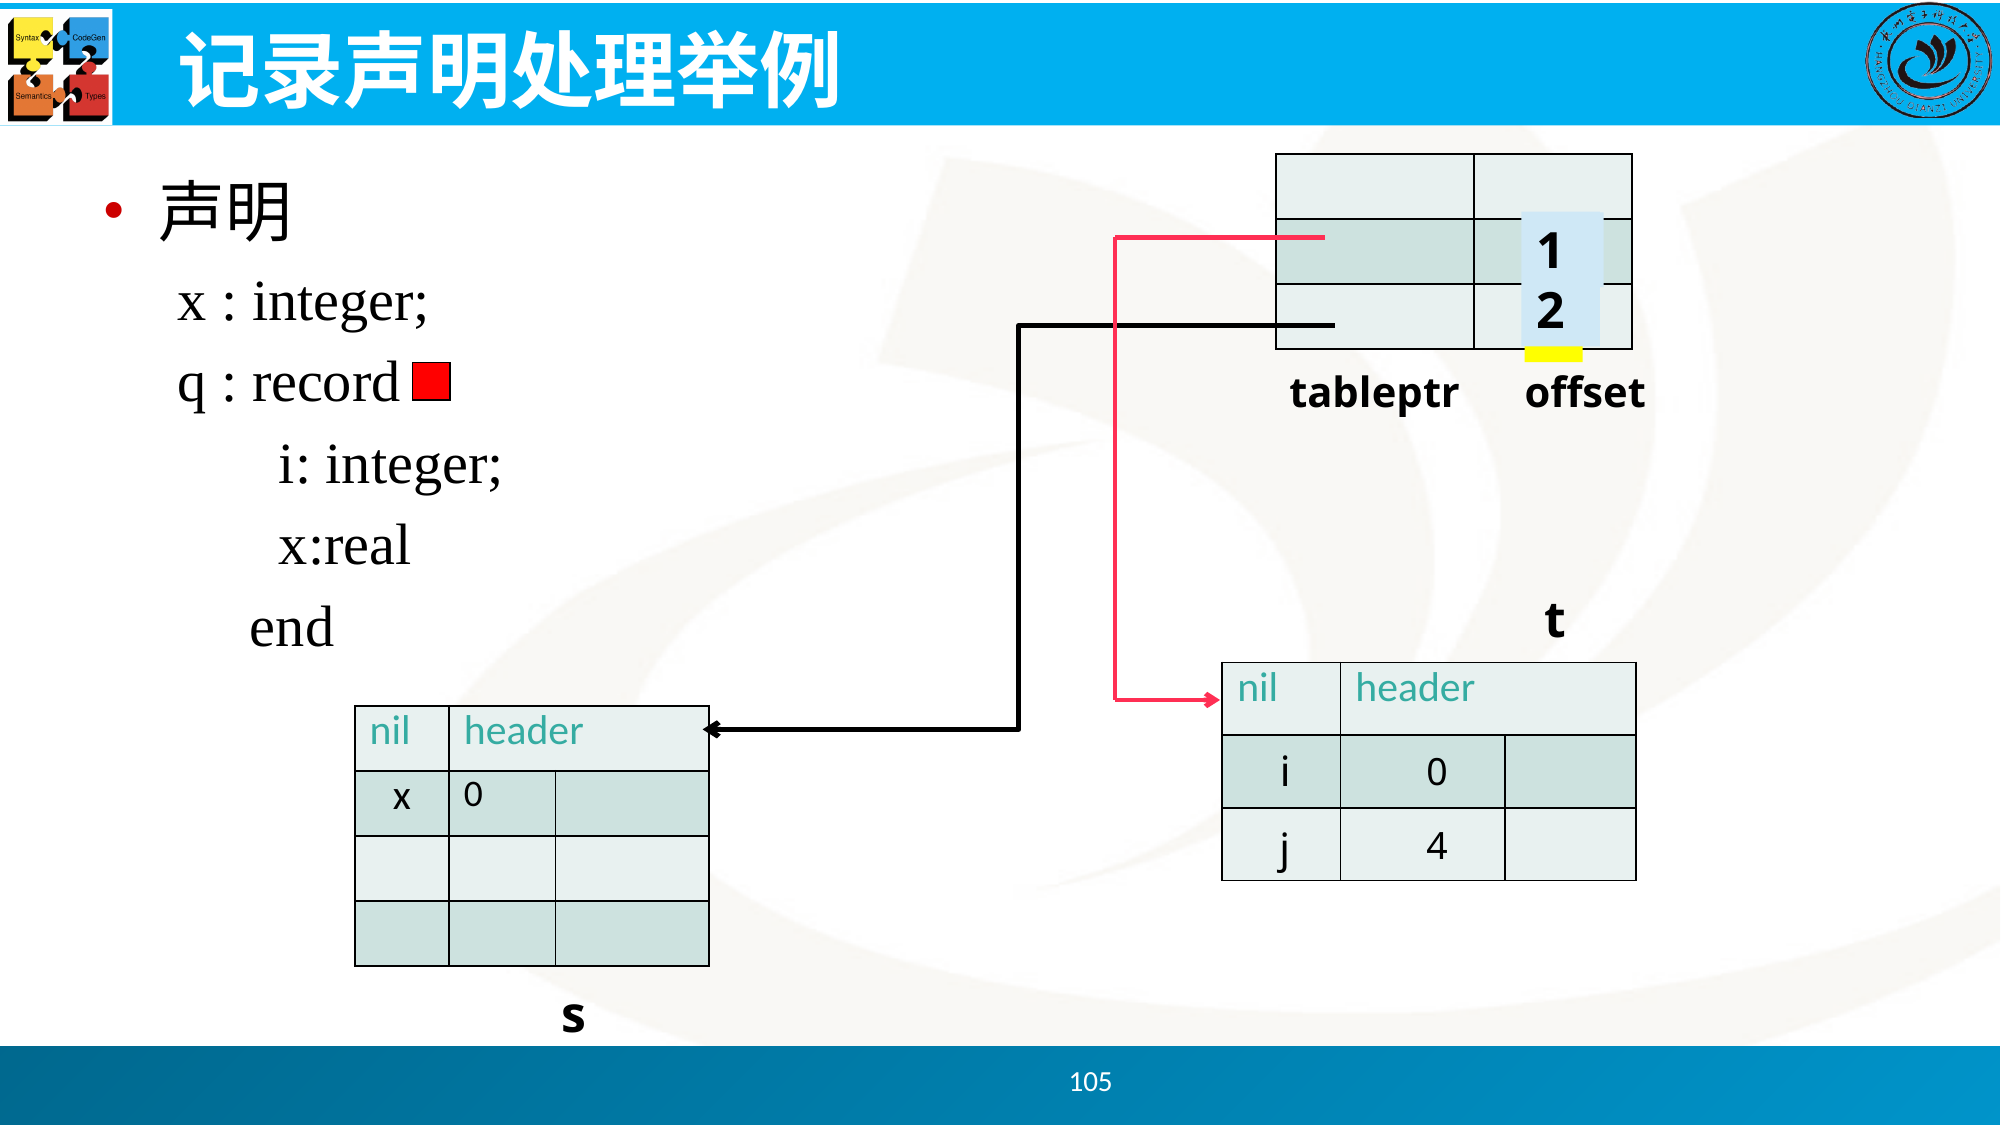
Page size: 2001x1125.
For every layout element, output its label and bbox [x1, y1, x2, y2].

table_cell [356, 837, 448, 900]
table_cell [450, 837, 555, 900]
text_box [1529, 579, 1581, 655]
table_cell [556, 772, 708, 835]
text_box [702, 211, 1661, 730]
table_cell [1506, 736, 1635, 807]
table_cell [1277, 220, 1473, 283]
table_cell [1506, 809, 1635, 880]
table_header [1277, 155, 1473, 218]
text_box [1411, 740, 1463, 800]
table_cell [1475, 285, 1524, 348]
list [87, 162, 563, 700]
table_cell [450, 902, 555, 965]
table_header [1223, 663, 1340, 734]
table_cell [356, 772, 448, 835]
table_header [1341, 663, 1635, 734]
text_box [1264, 737, 1306, 803]
text_box [546, 974, 601, 1050]
table_cell [450, 772, 555, 835]
table_cell [1604, 220, 1631, 283]
table_cell [1583, 285, 1631, 348]
table_cell [1475, 220, 1521, 283]
text_box [1264, 814, 1306, 880]
slide_number [873, 1042, 1308, 1118]
table_cell [556, 837, 708, 900]
table_cell [1326, 285, 1473, 348]
table_cell [1223, 809, 1340, 880]
table_cell [356, 902, 448, 965]
text_box [1411, 814, 1463, 875]
table_cell [556, 902, 708, 965]
table_header [356, 707, 448, 770]
title [162, 6, 1934, 126]
table_header [1475, 155, 1631, 218]
text_box [412, 362, 450, 400]
table_header [450, 707, 708, 770]
table_cell [1223, 736, 1340, 807]
table_cell [1341, 736, 1504, 807]
table_cell [1341, 809, 1504, 880]
